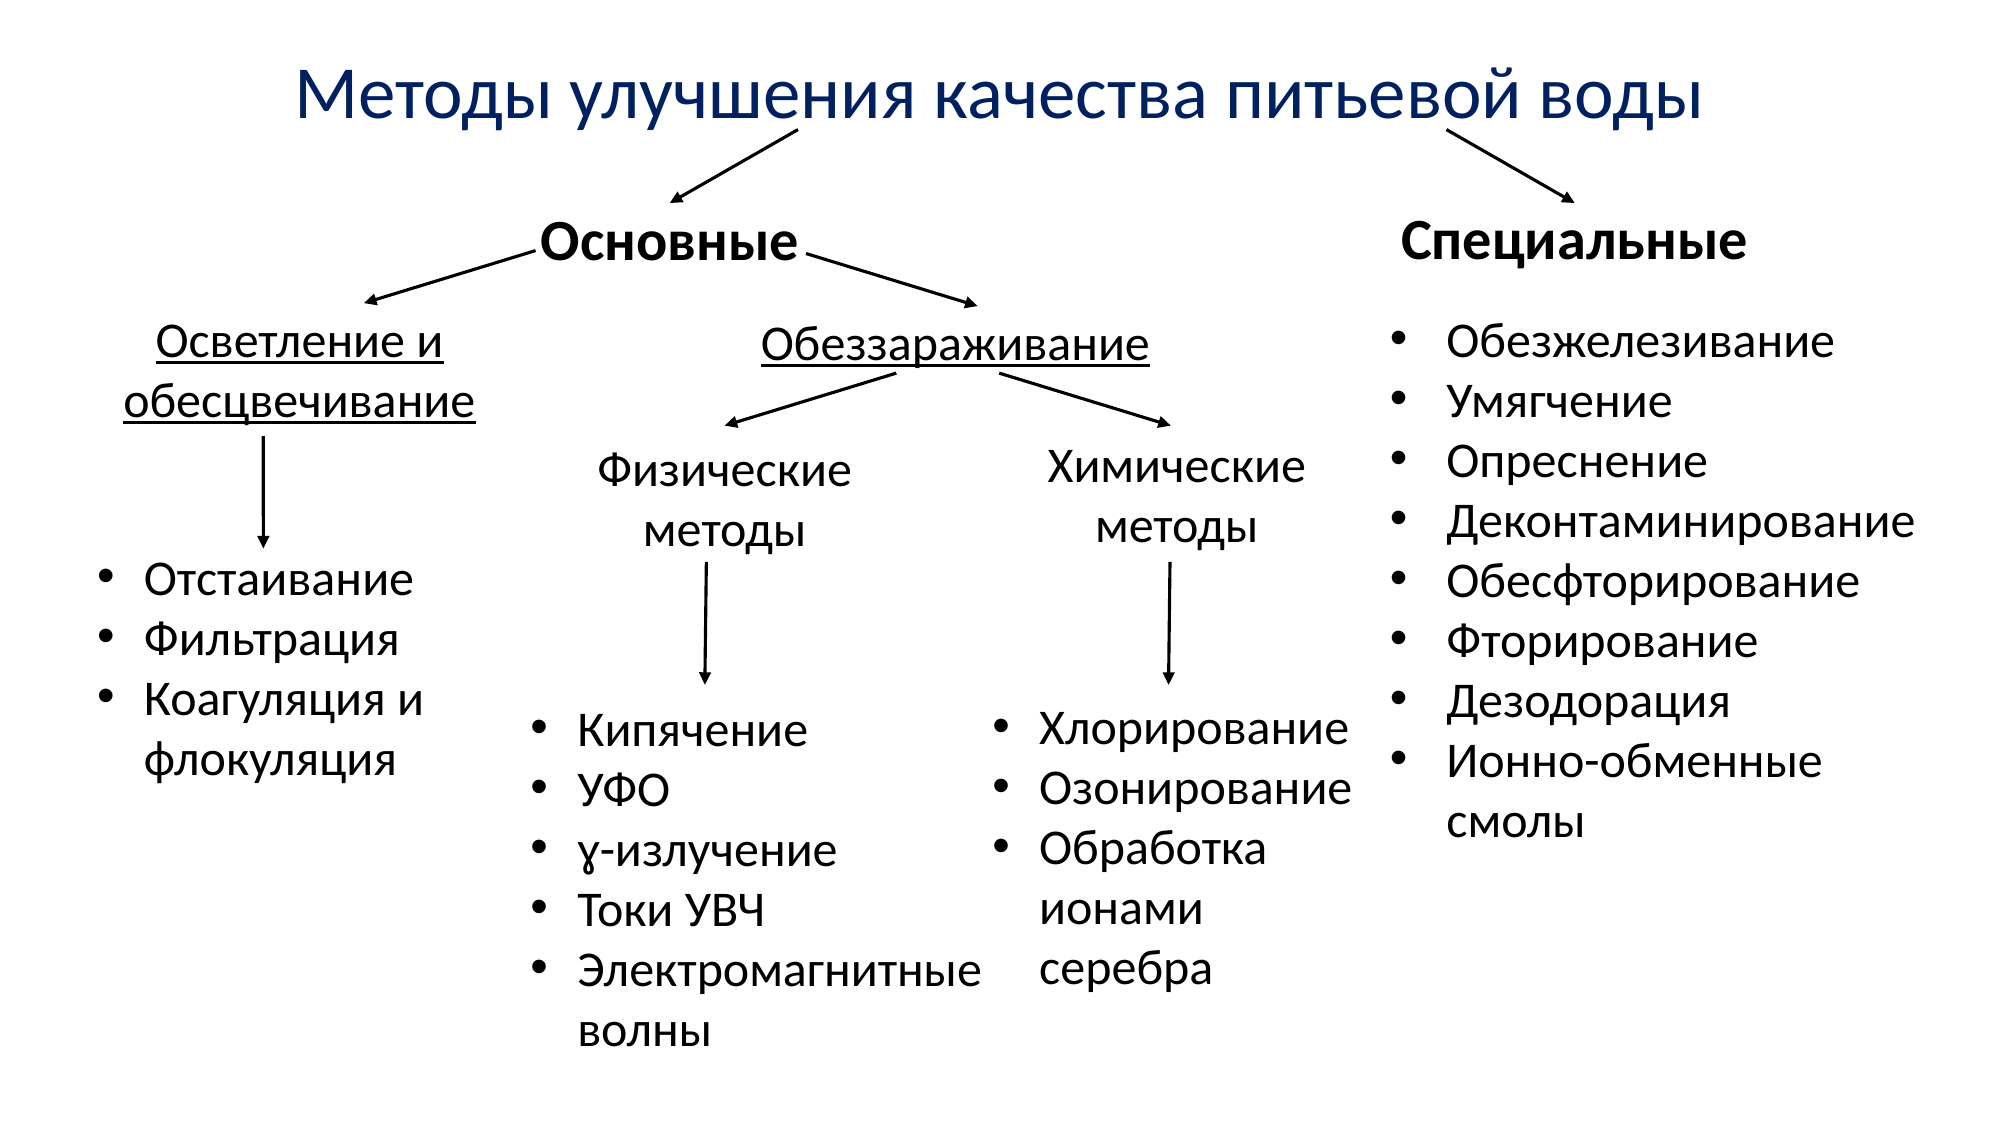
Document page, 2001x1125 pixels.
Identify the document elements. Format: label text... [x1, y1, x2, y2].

text_box Обезжелезивание Умягчение Опреснение Деконтаминирование Обесфторирование Фторирование Дезодорация Ионно-обменные смолы [1375, 299, 1972, 855]
text_box Отстаивание Фильтрация Коагуляция и флокуляция [82, 537, 446, 793]
text_box Осветление и обесцвечивание [82, 299, 517, 435]
text_box Обеззараживание [705, 303, 1206, 378]
text_box Кипячение УФО ɣ-излучение Токи УВЧ Электромагнитные волны [515, 688, 1003, 1064]
text_box [669, 129, 799, 203]
text_box Хлорирование Озонирование Обработка ионами серебра [977, 687, 1377, 1003]
text_box [364, 250, 536, 306]
text_box Основные [512, 194, 827, 280]
text_box [698, 561, 712, 685]
text_box [806, 253, 978, 309]
text_box [1446, 129, 1575, 203]
text_box [1162, 561, 1175, 685]
text_box Химические методы [978, 425, 1375, 561]
text_box [257, 436, 270, 549]
text_box [724, 373, 897, 428]
text_box [999, 373, 1171, 428]
text_box Специальные [1376, 193, 1774, 279]
text_box Физические методы [516, 428, 933, 564]
text_box Методы улучшения качества питьевой воды [226, 36, 1774, 141]
